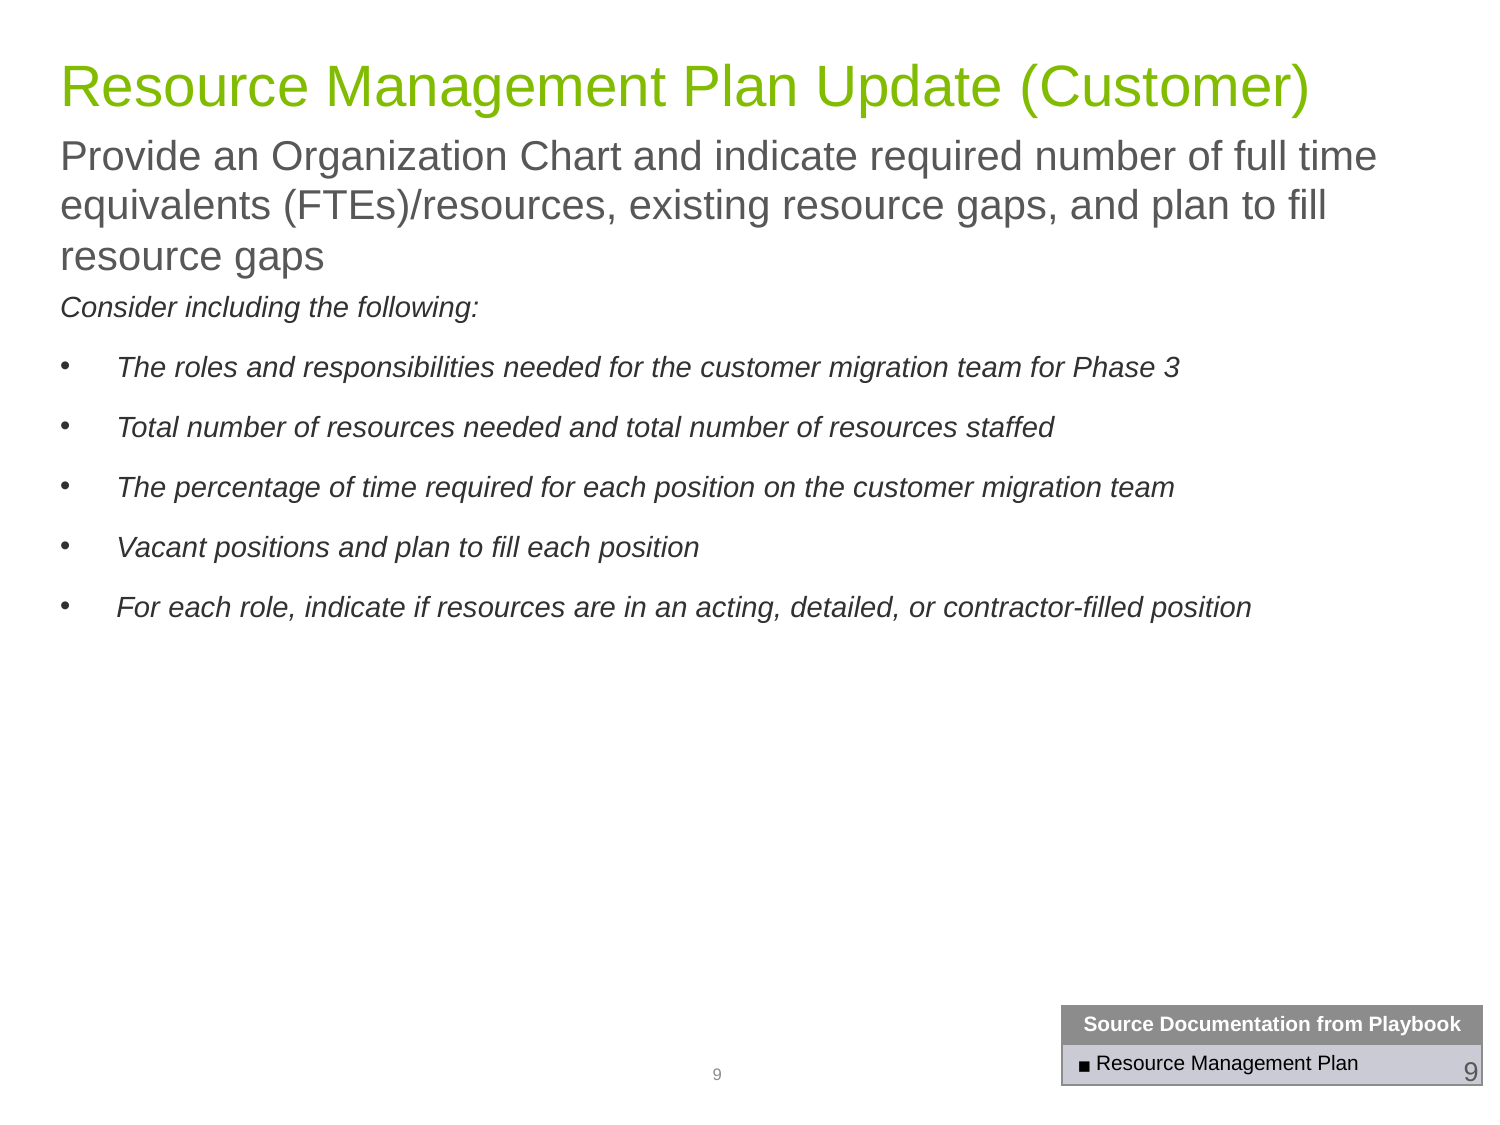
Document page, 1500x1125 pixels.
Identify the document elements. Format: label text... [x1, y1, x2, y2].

slide_number 9 [1403, 1038, 1494, 1125]
list Consider including the following: The roles and responsibilities needed for the customer migration team for Phase 3 Total number of resources needed and total number of resources staffed The percentage of time required for each position on the customer migration team Vacant positions and plan to fill each position For each role, indicate if resources are in an acting, detailed, or contractor-filled position [60, 288, 1440, 1065]
title Resource Management Plan Update (Customer) [60, 48, 1440, 126]
list Provide an Organization Chart and indicate required number of full time equivalents (FTEs)/resources, existing resource gaps, and plan to fill resource gaps [60, 128, 1440, 253]
table_cell Resource Management Plan [1063, 1045, 1403, 1084]
table_header Source Documentation from Playbook [1063, 1006, 1481, 1043]
